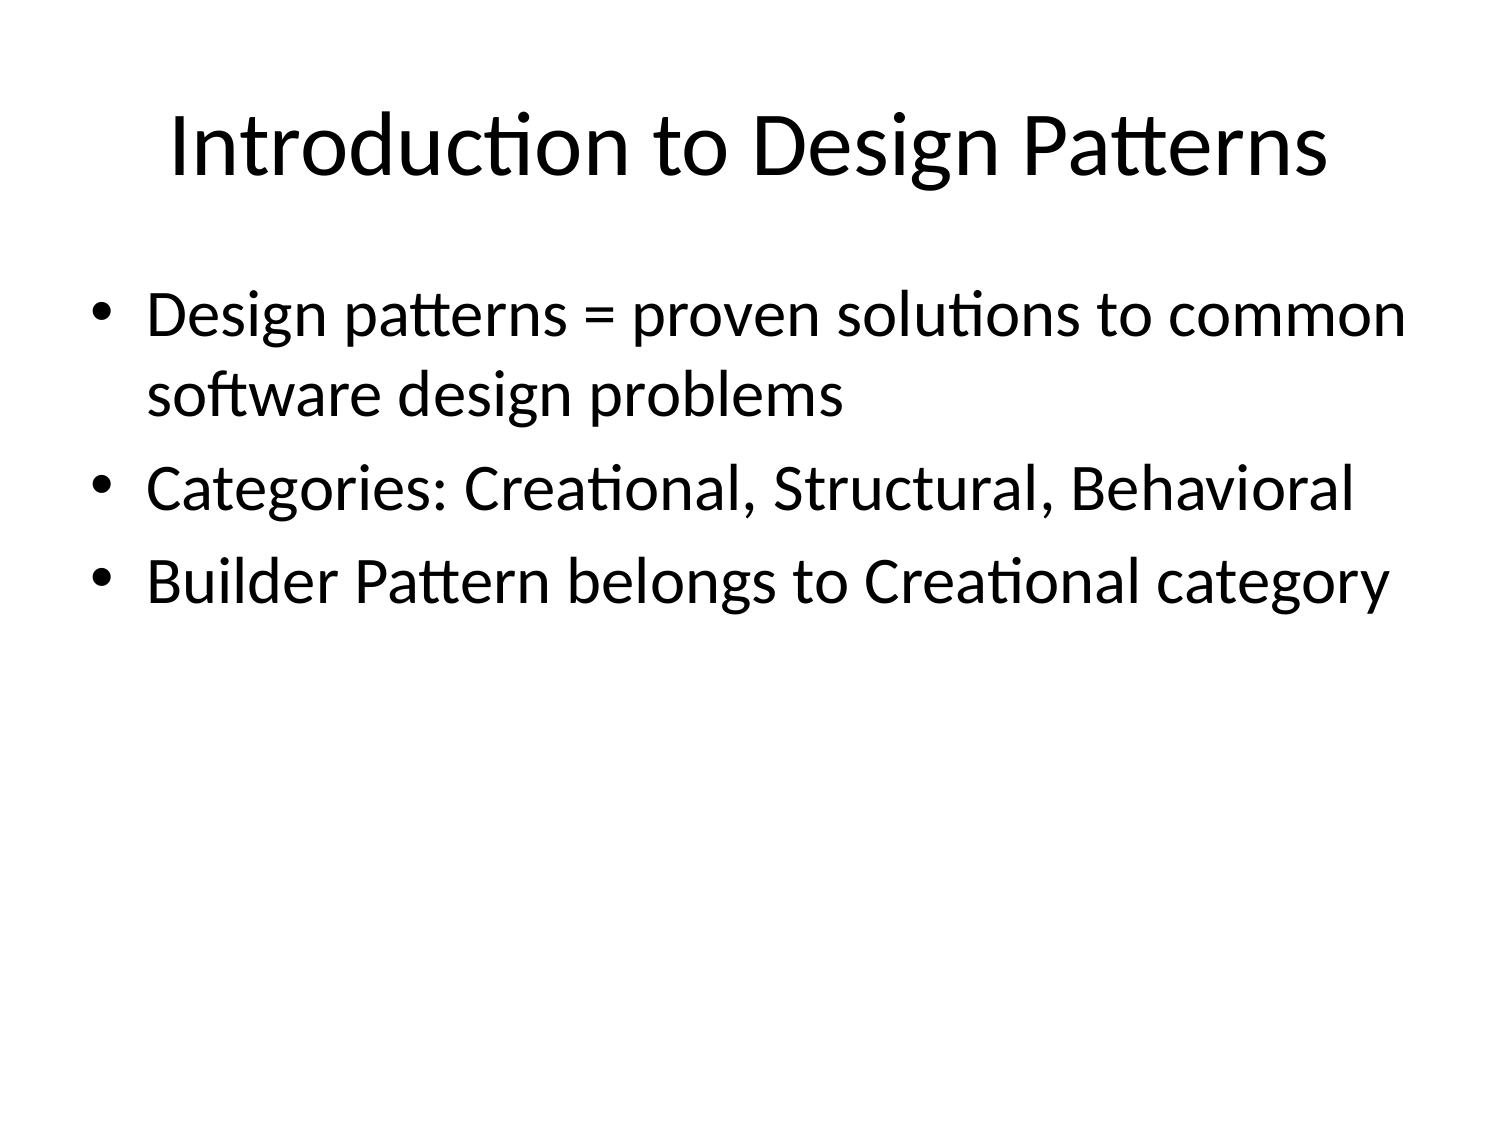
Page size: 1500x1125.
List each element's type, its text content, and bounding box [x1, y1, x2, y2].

title Introduction to Design Patterns [75, 45, 1425, 233]
list Design patterns = proven solutions to common software design problems Categories: Creational, Structural, Behavioral Builder Pattern belongs to Creational category [75, 262, 1425, 1005]
